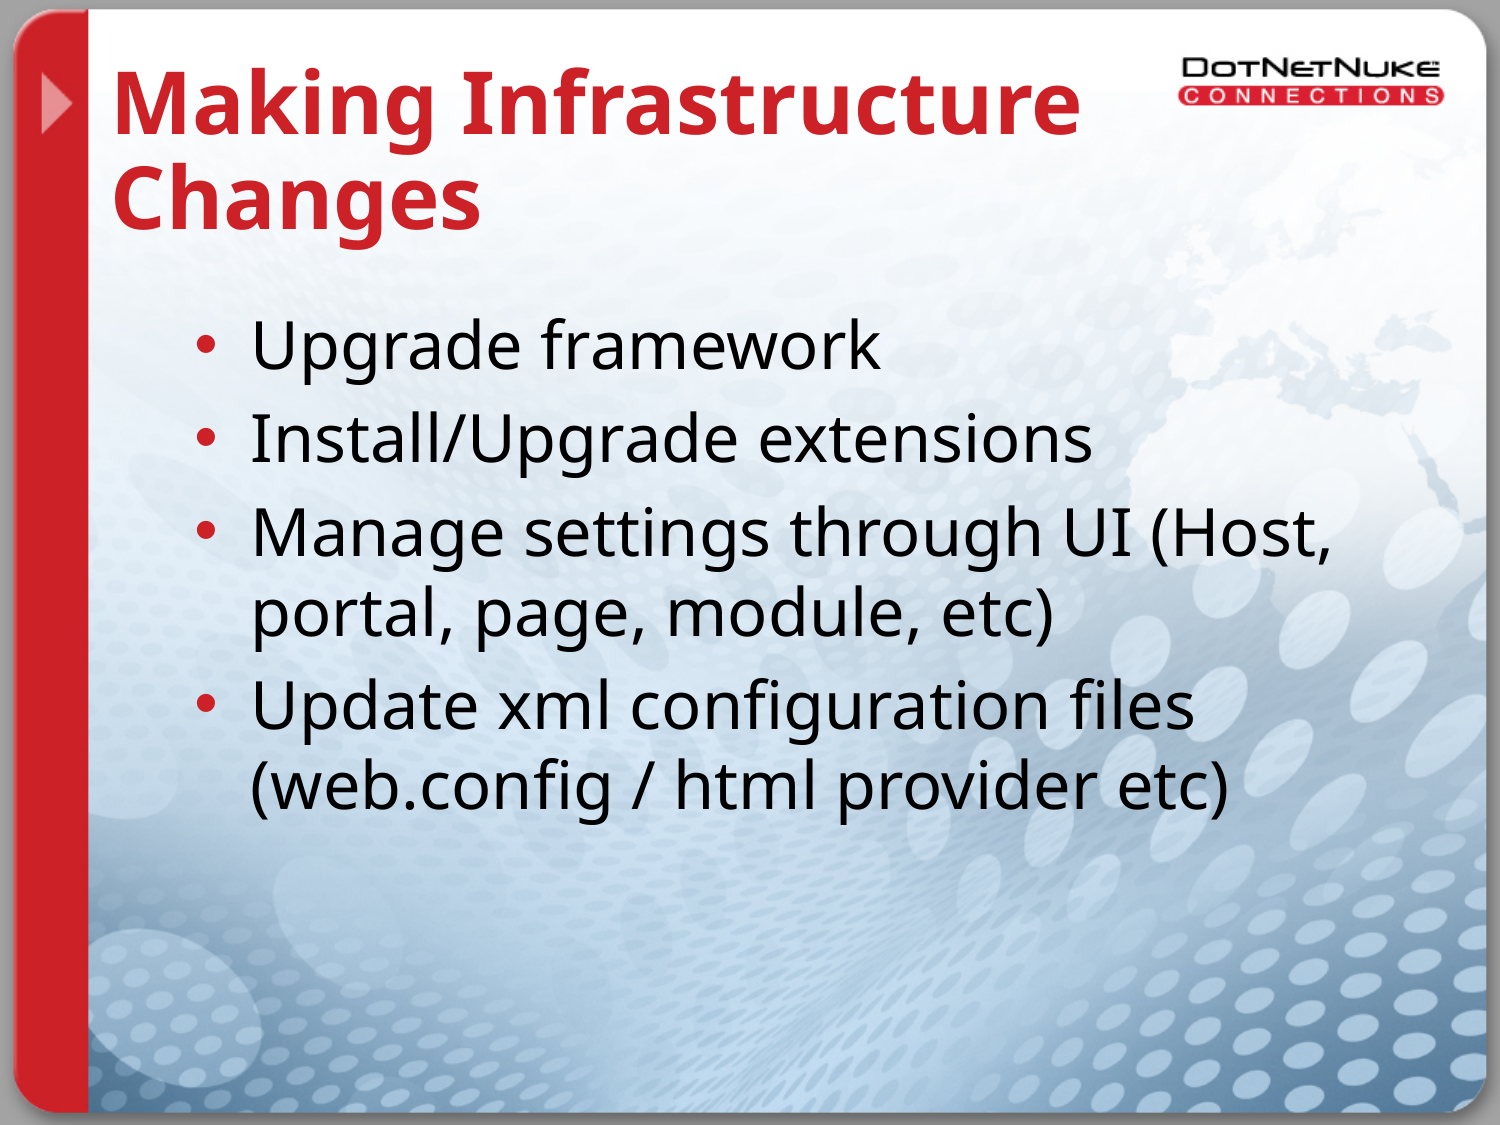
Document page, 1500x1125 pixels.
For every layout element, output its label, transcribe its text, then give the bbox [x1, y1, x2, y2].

picture [0, 0, 1500, 1125]
list Upgrade framework Install/Upgrade extensions Manage settings through UI (Host, portal, page, module, etc) Update xml configuration files (web.config / html provider etc) [179, 295, 1425, 1005]
title Making Infrastructure Changes [95, 49, 1160, 256]
